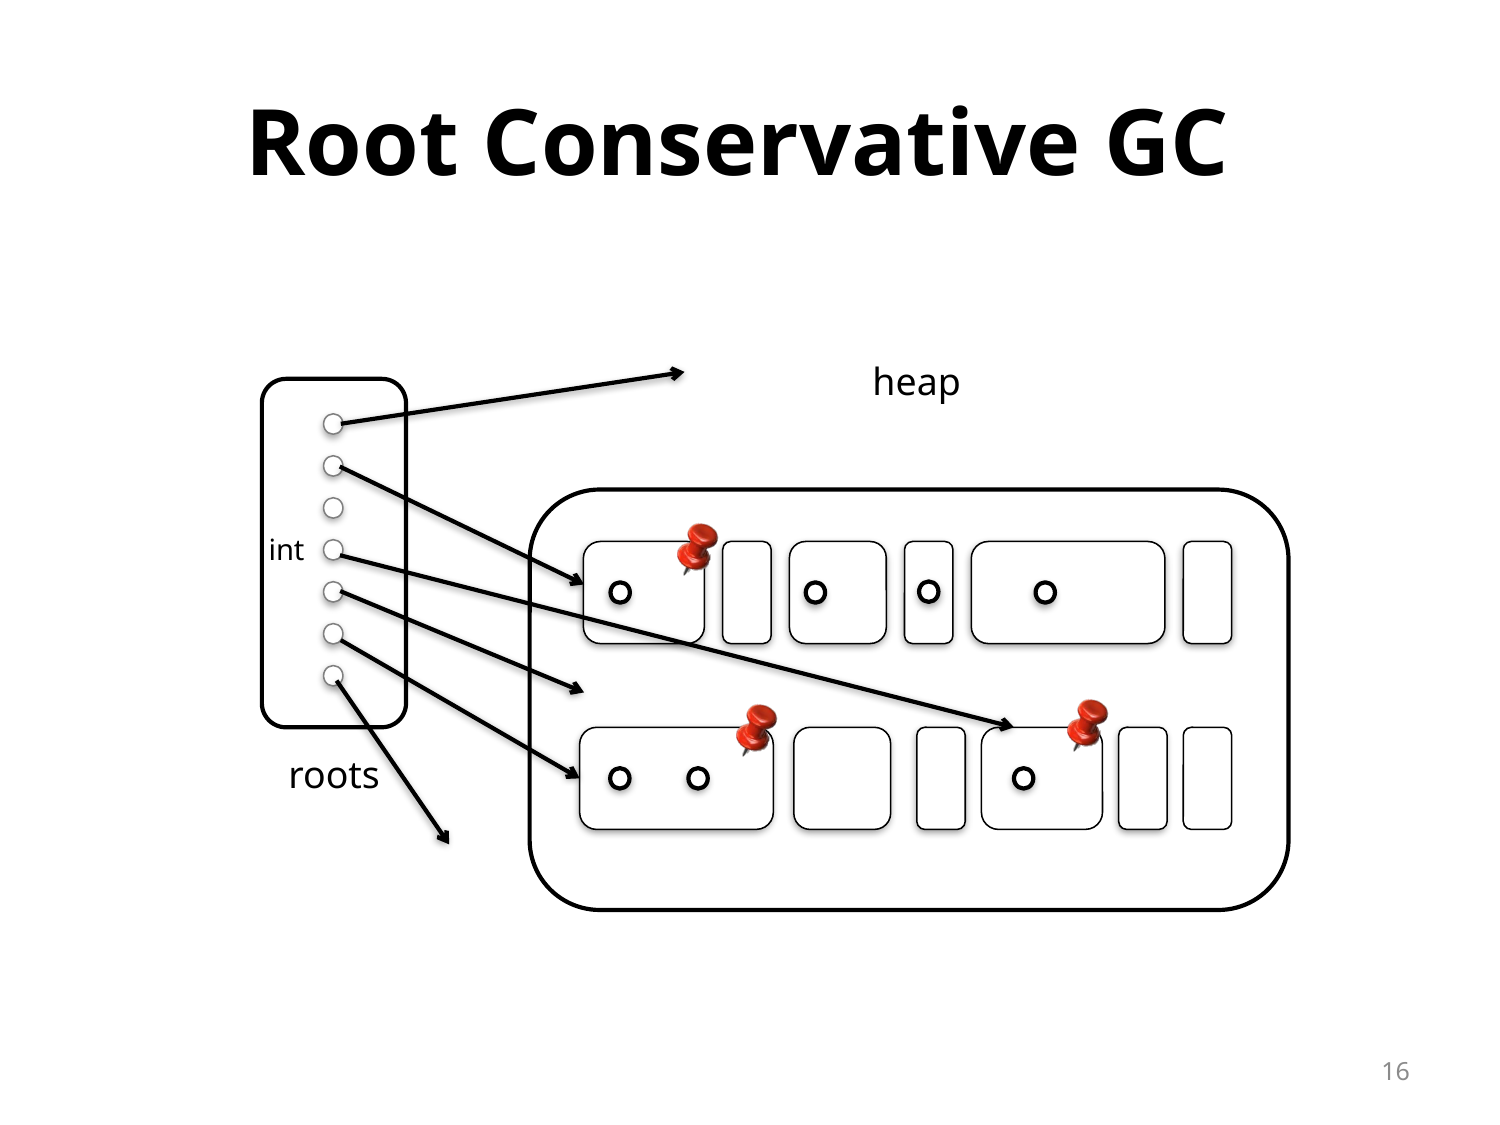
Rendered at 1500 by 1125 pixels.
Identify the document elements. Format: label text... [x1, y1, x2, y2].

picture [1035, 689, 1155, 775]
picture [645, 513, 764, 598]
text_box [340, 701, 580, 779]
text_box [336, 782, 450, 845]
title Root Conservative GC [75, 45, 1425, 233]
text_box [229, 350, 1289, 911]
slide_number 16 [1074, 1042, 1425, 1103]
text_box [339, 466, 585, 554]
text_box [339, 554, 1015, 728]
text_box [339, 590, 585, 693]
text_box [340, 371, 685, 424]
picture [704, 694, 823, 779]
